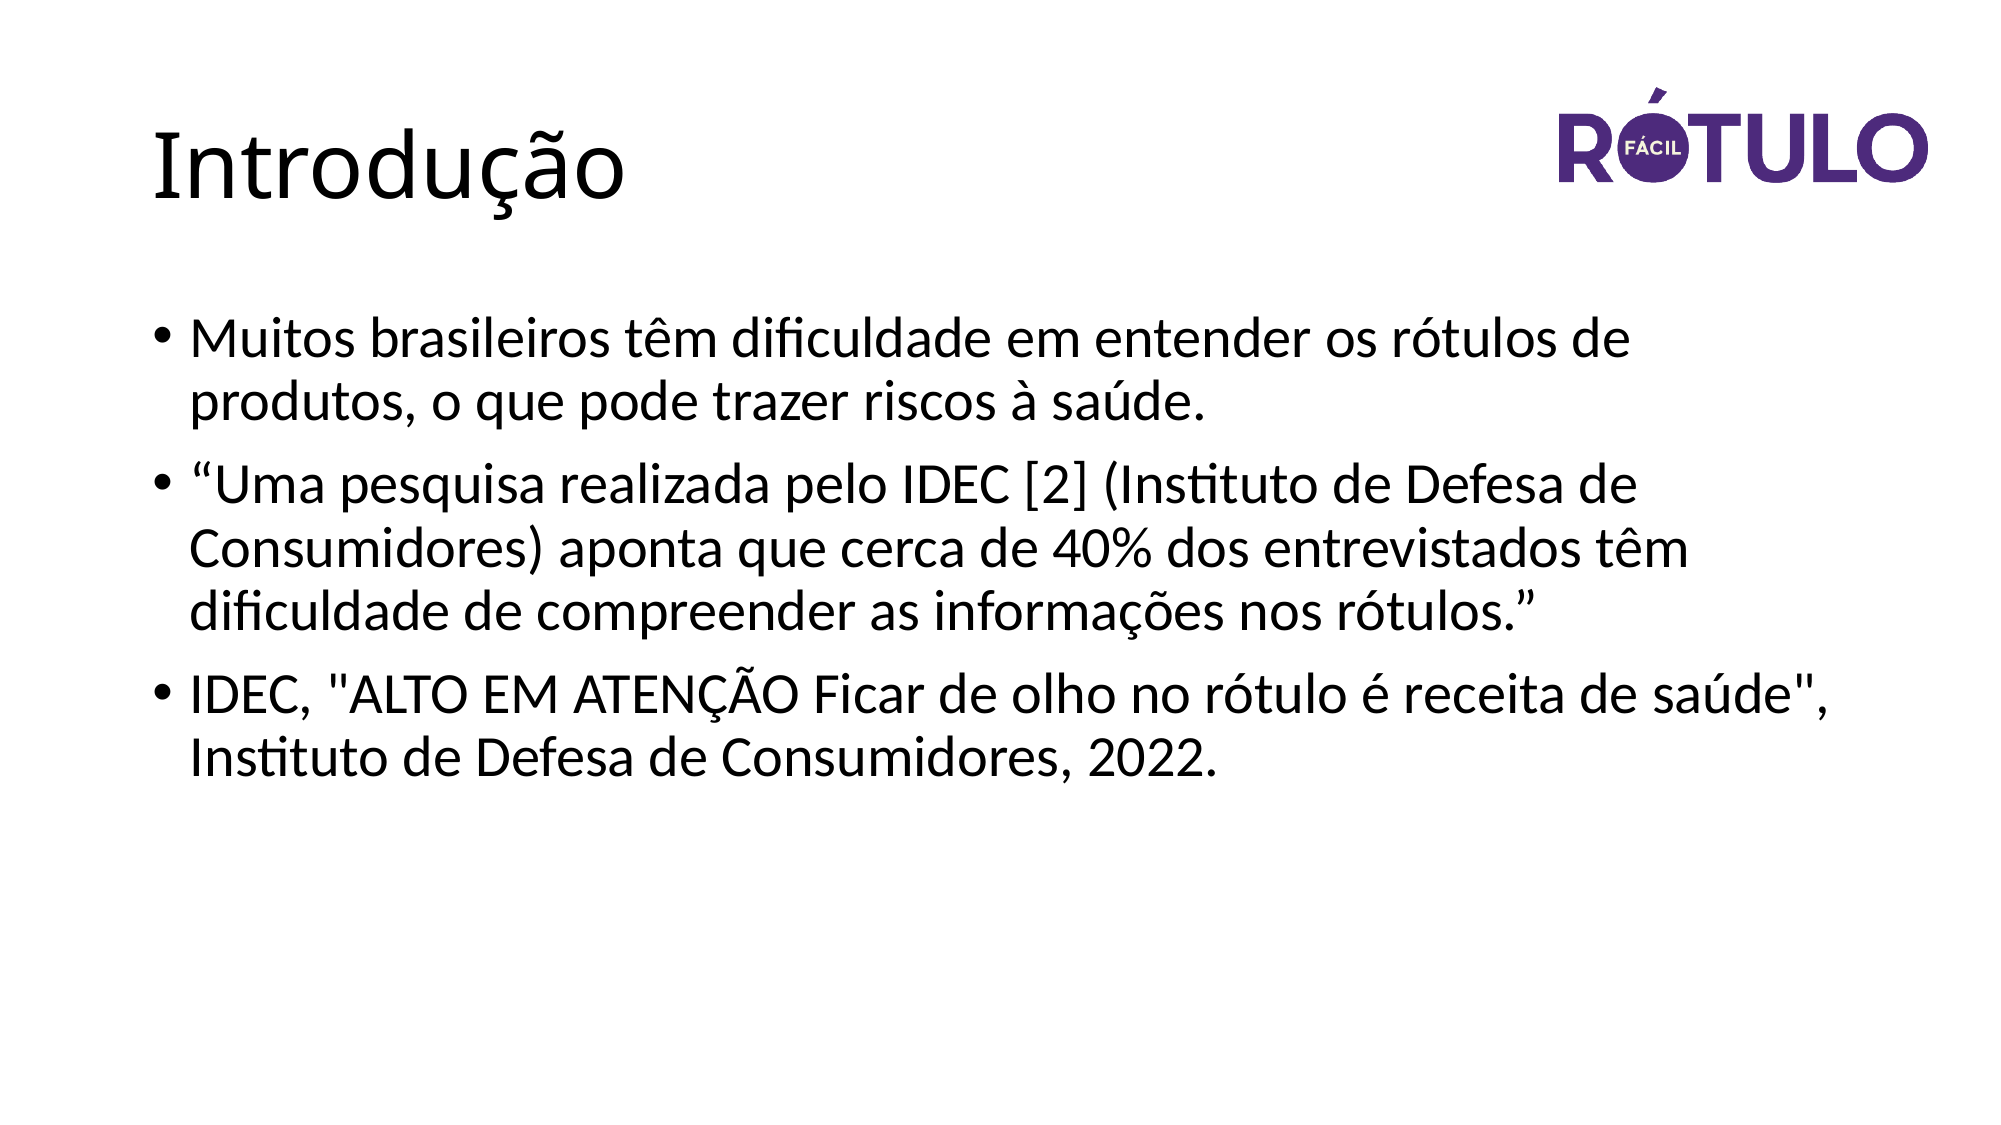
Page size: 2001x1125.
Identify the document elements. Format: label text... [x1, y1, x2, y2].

title Introdução [137, 59, 1863, 278]
picture [1559, 87, 1928, 183]
list Muitos brasileiros têm dificuldade em entender os rótulos de produtos, o que pode trazer riscos à saúde. “Uma pesquisa realizada pelo IDEC [2] (Instituto de Defesa de Consumidores) aponta que cerca de 40% dos entrevistados têm dificuldade de compreender as informações nos rótulos.” IDEC, "ALTO EM ATENÇÃO Ficar de olho no rótulo é receita de saúde", Instituto de Defesa de Consumidores, 2022. [137, 299, 1863, 1014]
